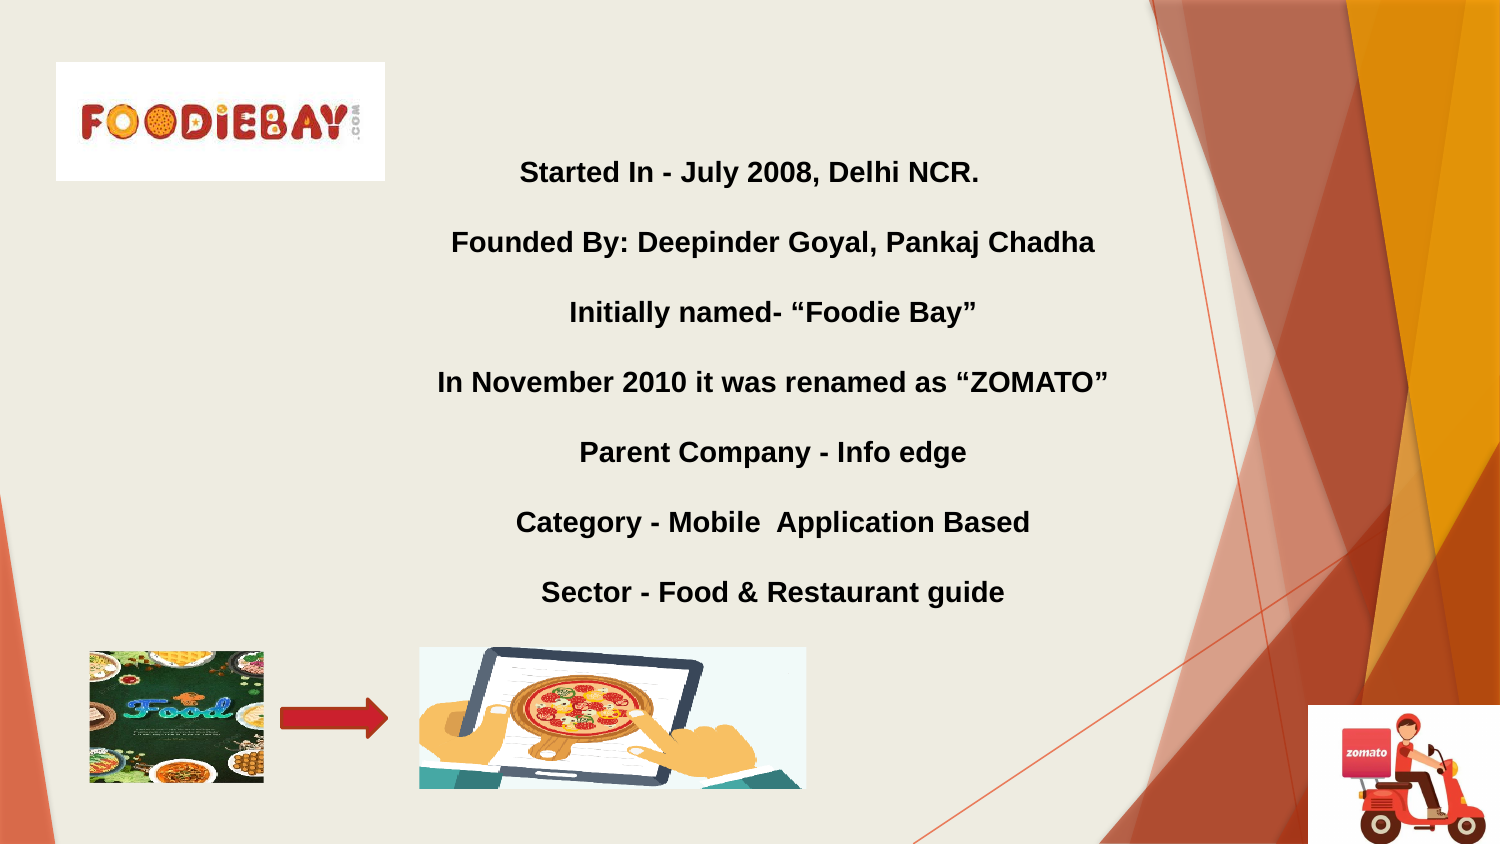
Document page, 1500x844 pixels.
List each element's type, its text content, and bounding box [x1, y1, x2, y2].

picture [56, 62, 385, 182]
picture [1307, 704, 1500, 844]
title Started In - July 2008, Delhi NCR. Founded By: Deepinder Goyal, Pankaj Chadha Initially named- “Foodie Bay” In November 2010 it was renamed as “ZOMATO” Parent Company - Info edge Category - Mobile Application Based Sector - Food & Restaurant guide [134, 138, 1366, 296]
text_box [89, 647, 807, 789]
